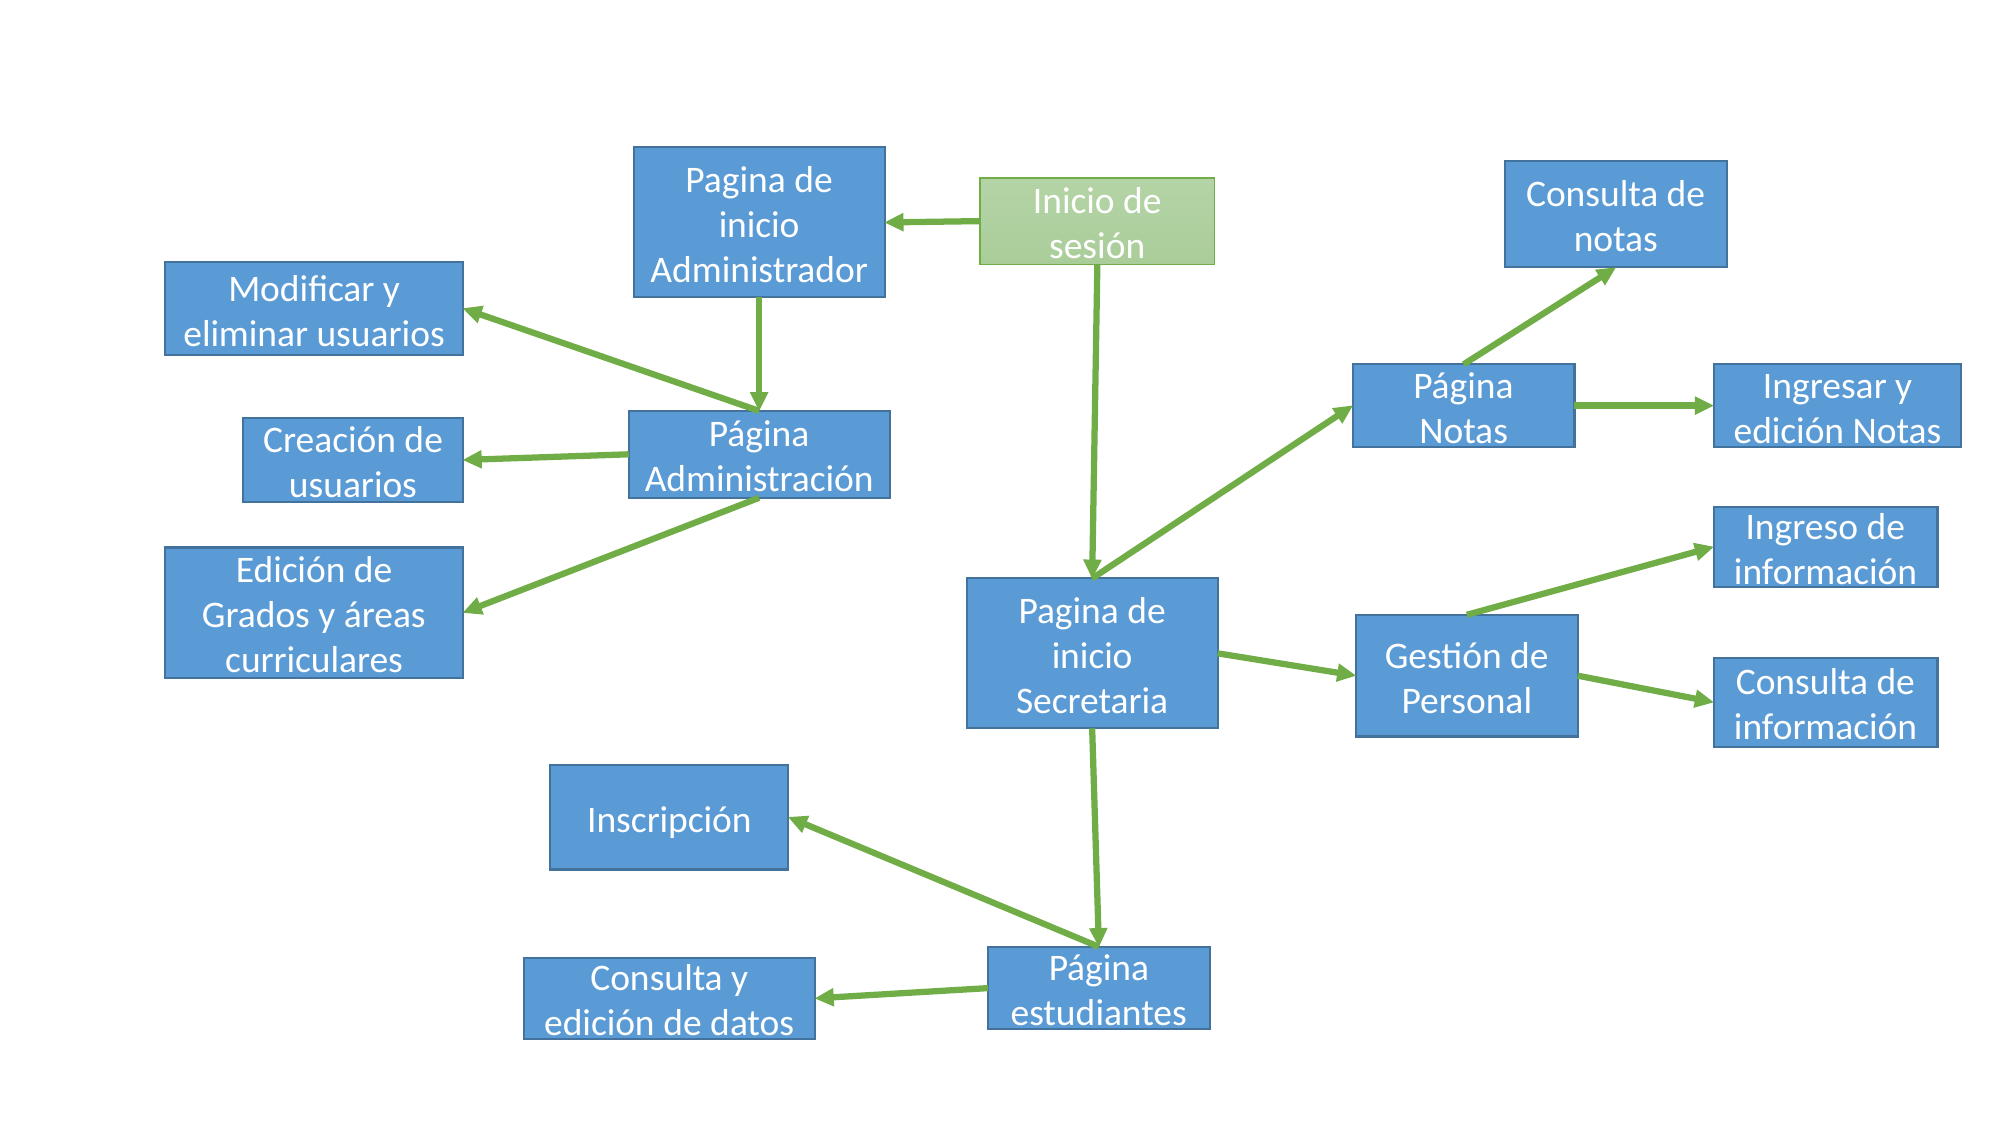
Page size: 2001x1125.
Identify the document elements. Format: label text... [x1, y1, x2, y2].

text_box Ingreso de información [1713, 506, 1939, 588]
text_box Gestión de Personal [1355, 614, 1579, 738]
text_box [1098, 405, 1353, 579]
text_box Página Notas [1352, 363, 1576, 448]
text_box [462, 454, 629, 460]
text_box Página Administración [628, 410, 891, 499]
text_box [814, 988, 988, 999]
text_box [1092, 728, 1099, 817]
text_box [462, 308, 759, 411]
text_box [788, 817, 1099, 947]
text_box Pagina de inicio Administrador [633, 146, 886, 298]
text_box Pagina de inicio Secretaria [966, 577, 1219, 729]
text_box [462, 497, 760, 613]
text_box Ingresar y edición Notas [1713, 363, 1962, 448]
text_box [1466, 546, 1714, 615]
text_box Inscripción [549, 764, 789, 871]
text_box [1463, 267, 1616, 365]
text_box Consulta de notas [1504, 160, 1728, 268]
text_box Modificar y eliminar usuarios [164, 261, 464, 356]
text_box Edición de Grados y áreas curriculares [164, 546, 464, 679]
text_box Creación de usuarios [242, 417, 464, 503]
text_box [1092, 264, 1098, 579]
text_box Consulta y edición de datos [523, 957, 816, 1040]
text_box Página estudiantes [987, 946, 1211, 1030]
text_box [1217, 653, 1356, 676]
text_box Inicio de sesión [979, 177, 1215, 265]
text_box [1577, 675, 1714, 703]
text_box Consulta de información [1713, 657, 1939, 748]
